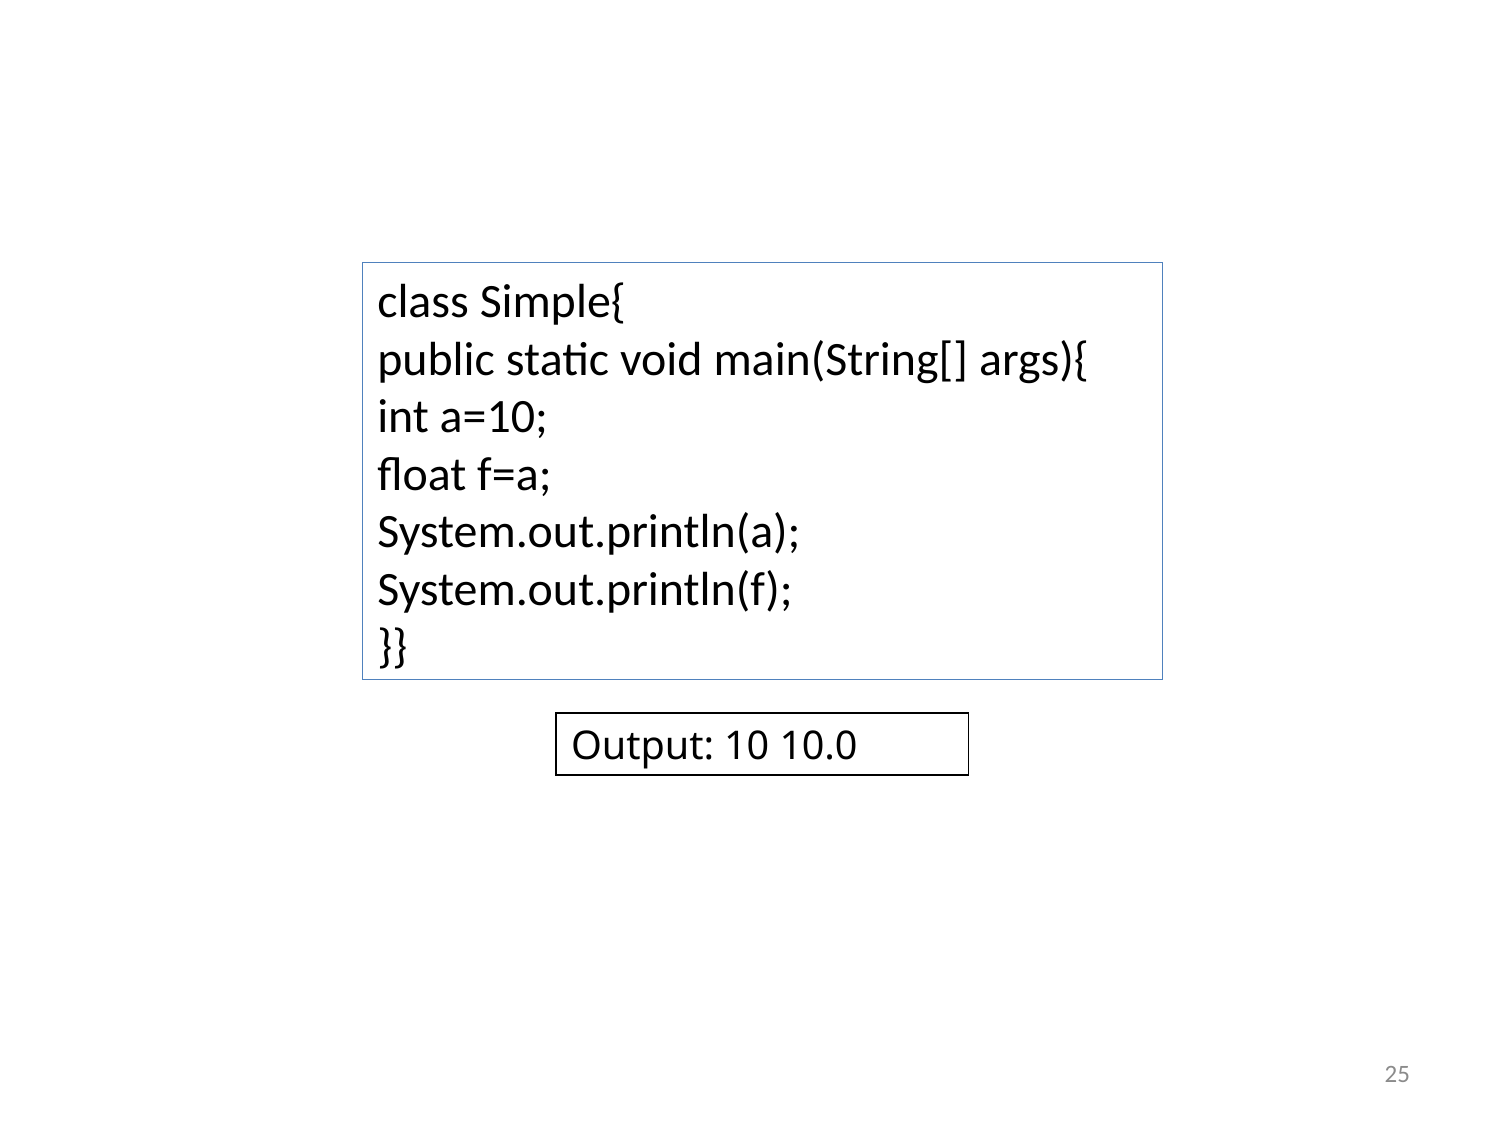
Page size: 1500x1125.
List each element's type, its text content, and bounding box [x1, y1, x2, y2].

text_box Output: 10 10.0 [556, 712, 969, 776]
text_box class Simple{ public static void main(String[] args){ int a=10; float f=a; System.out.println(a); System.out.println(f); }} [362, 262, 1163, 680]
slide_number 25 [1074, 1042, 1425, 1103]
